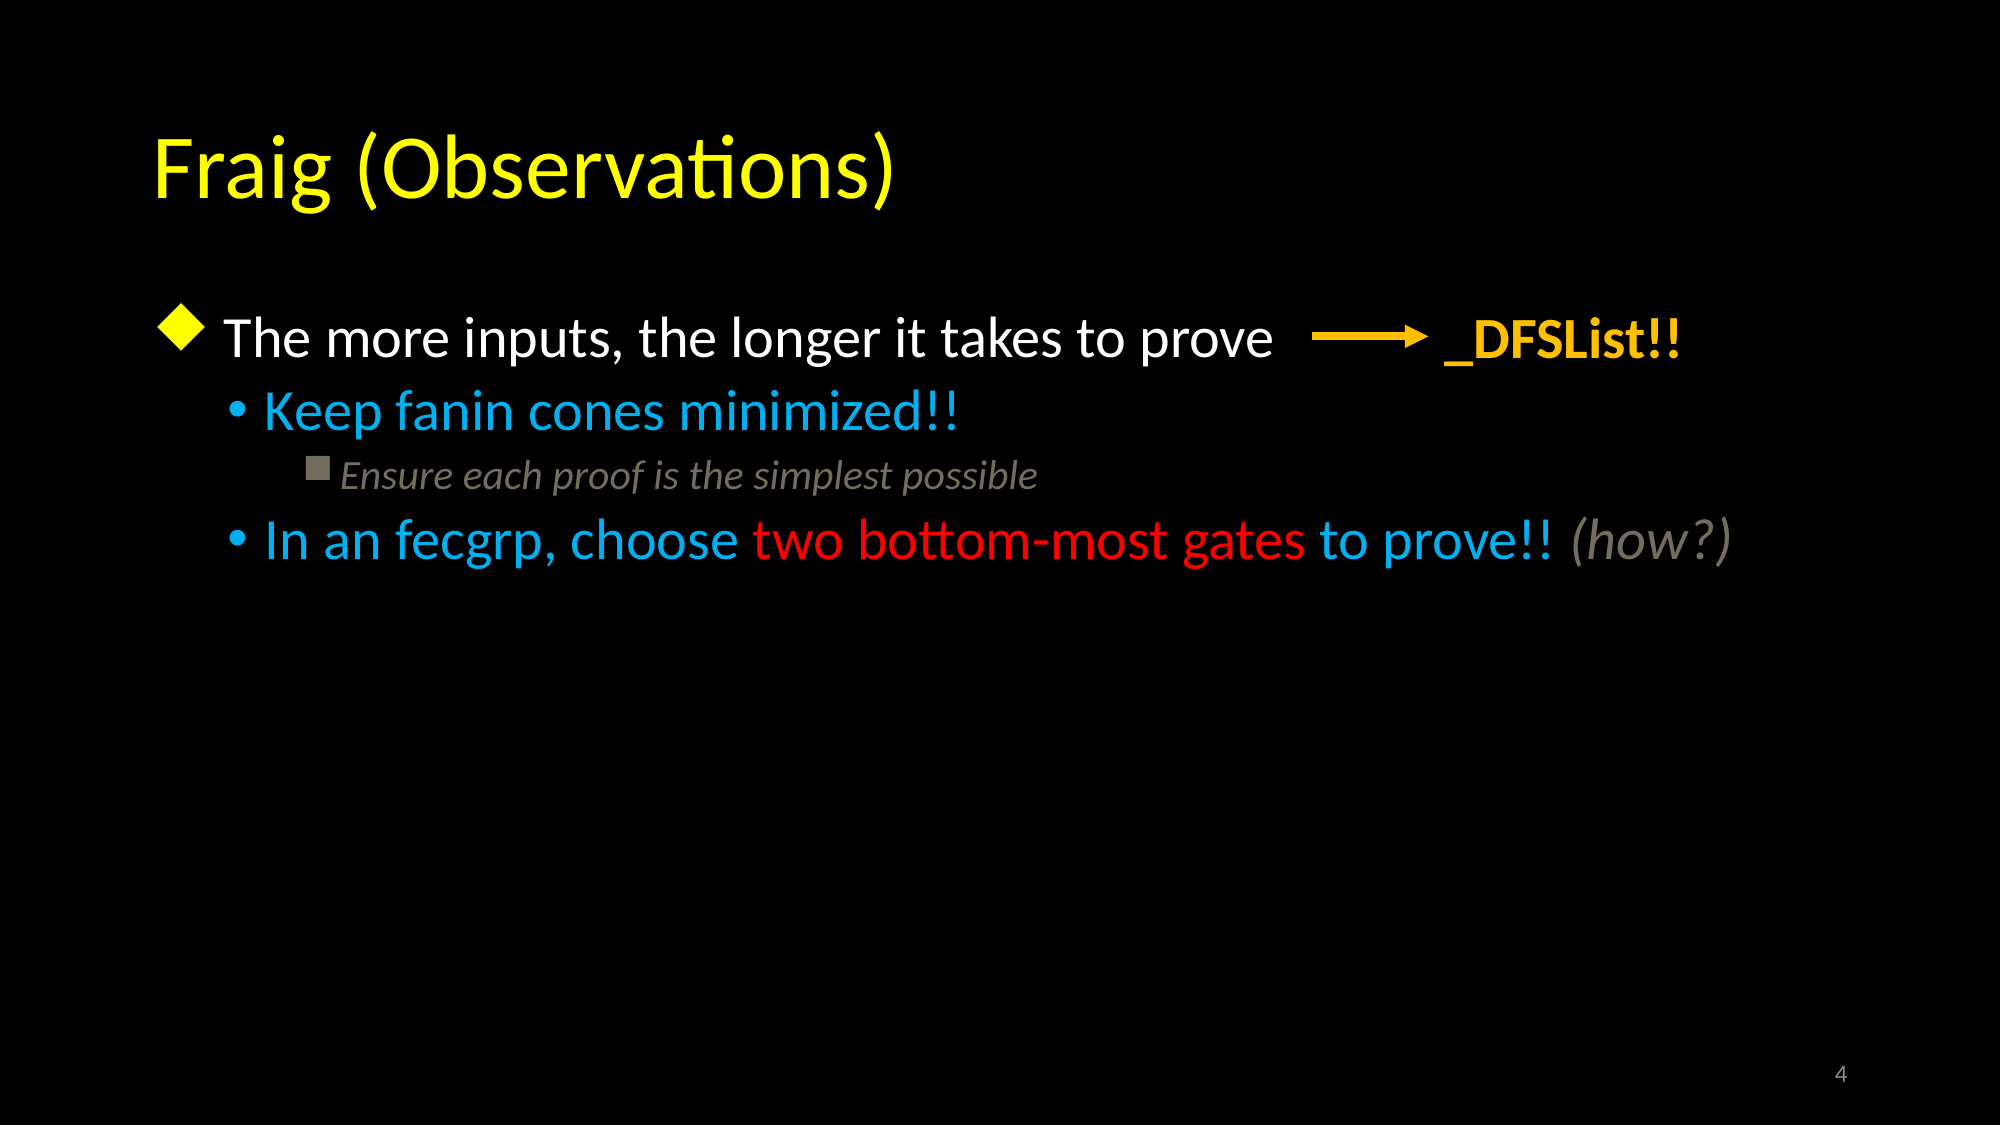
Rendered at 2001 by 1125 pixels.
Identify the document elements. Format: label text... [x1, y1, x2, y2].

slide_number 4 [1412, 1042, 1863, 1103]
list The more inputs, the longer it takes to prove Keep fanin cones minimized!! Ensure each proof is the simplest possible In an fecgrp, choose two bottom-most gates to prove!! (how?) [137, 299, 1863, 1014]
title Fraig (Observations) [137, 59, 1863, 278]
text_box _DFSList!! [1430, 293, 1699, 378]
